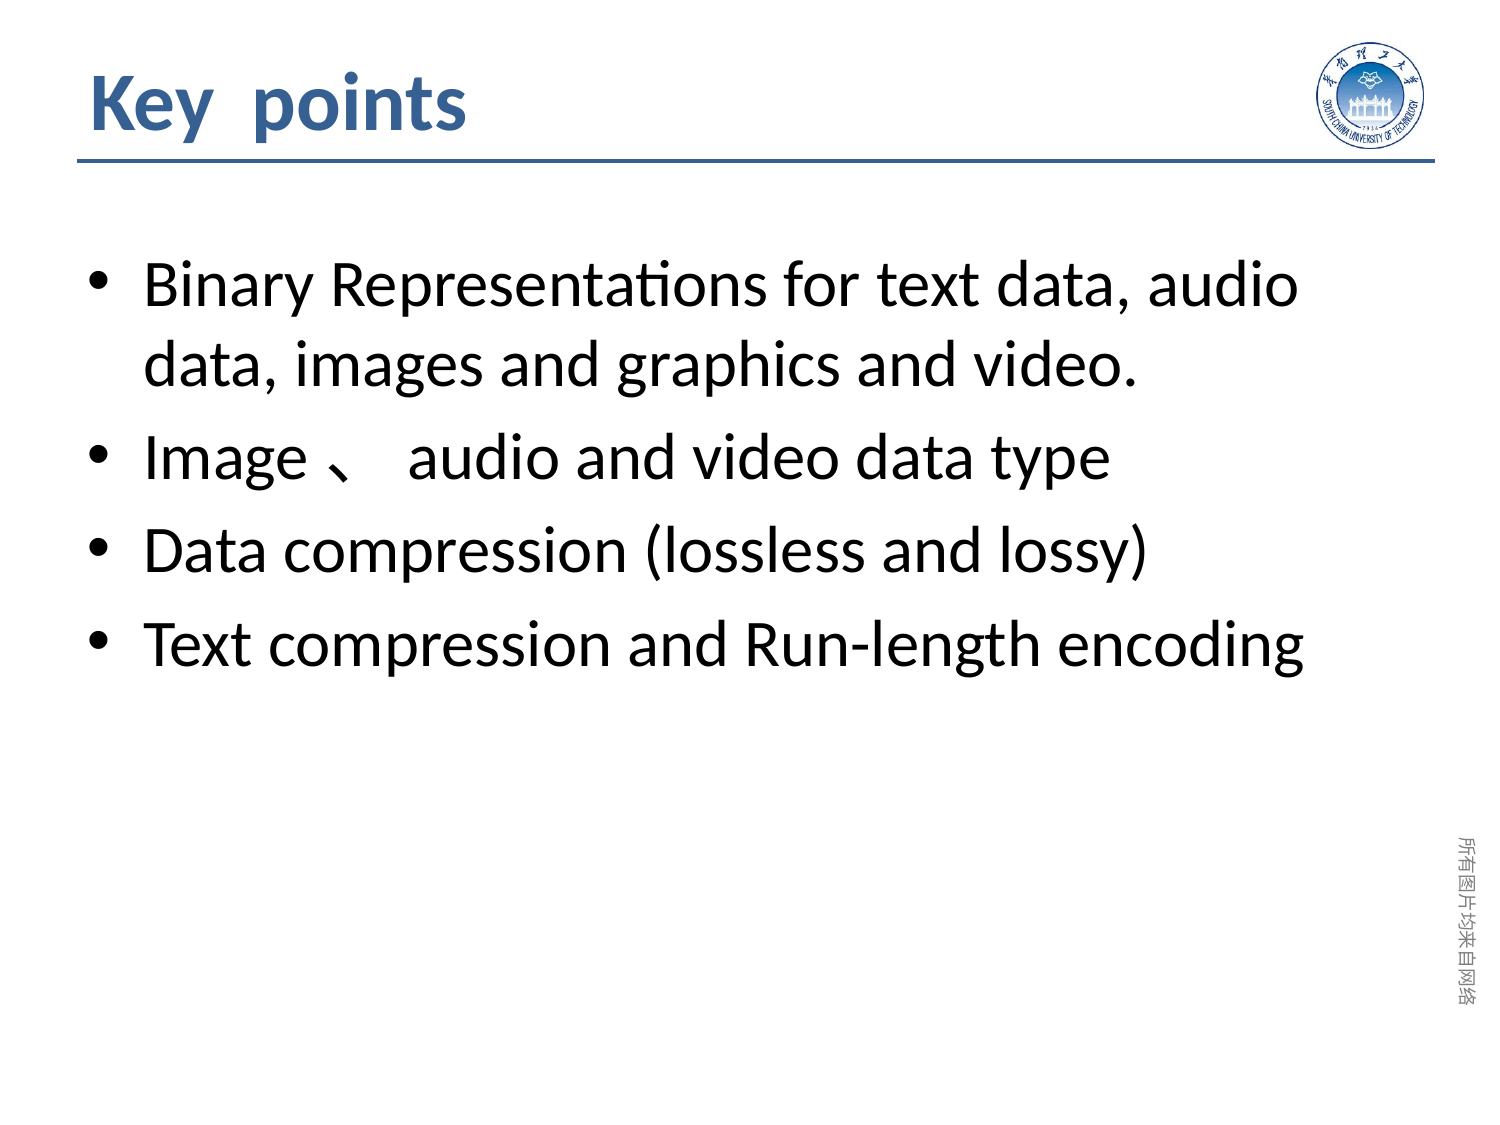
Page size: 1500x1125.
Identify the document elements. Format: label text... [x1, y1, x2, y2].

list Binary Representations for text data, audio data, images and graphics and video. Image、audio and video data type Data compression (lossless and lossy) Text compression and Run-length encoding [71, 231, 1432, 894]
title Key points [75, 45, 1425, 149]
